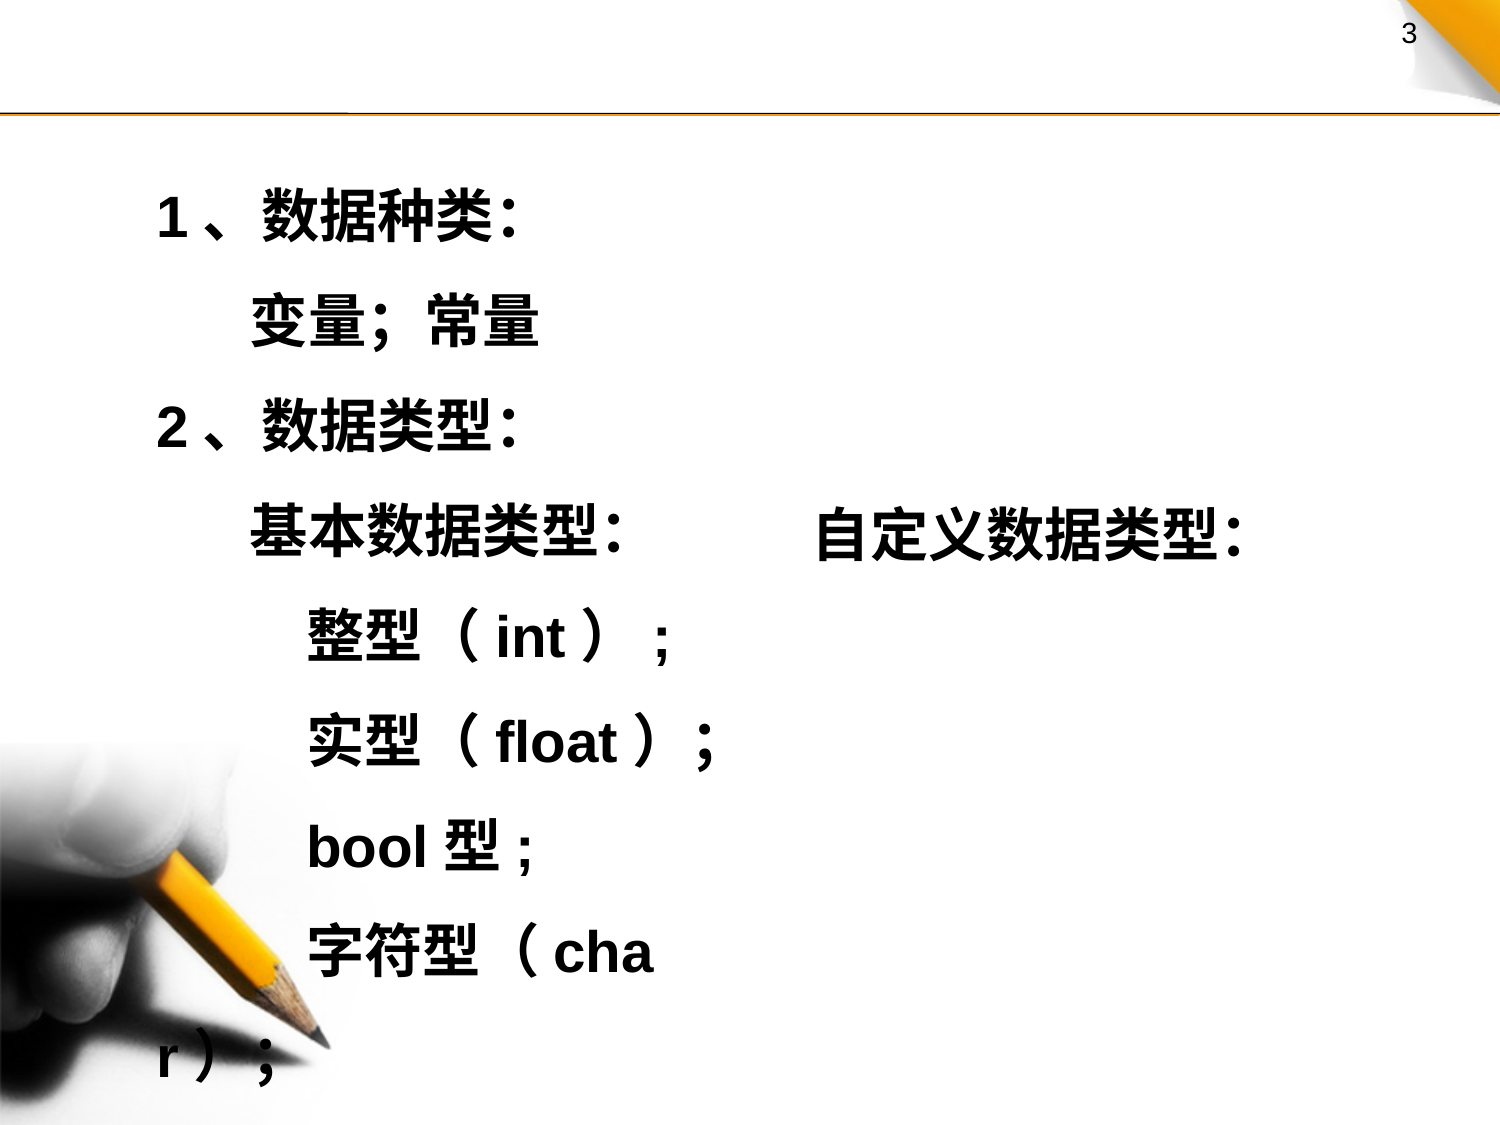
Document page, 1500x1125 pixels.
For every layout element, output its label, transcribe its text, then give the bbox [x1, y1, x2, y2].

picture [0, 0, 1500, 112]
text_box 自定义数据类型： [797, 455, 1477, 575]
text_box 1、数据种类： 变量；常量 2、数据类型： 基本数据类型： 整型（int）; 实型（float）； bool型; 字符型（char）； [141, 137, 821, 1097]
picture [0, 116, 1500, 1125]
